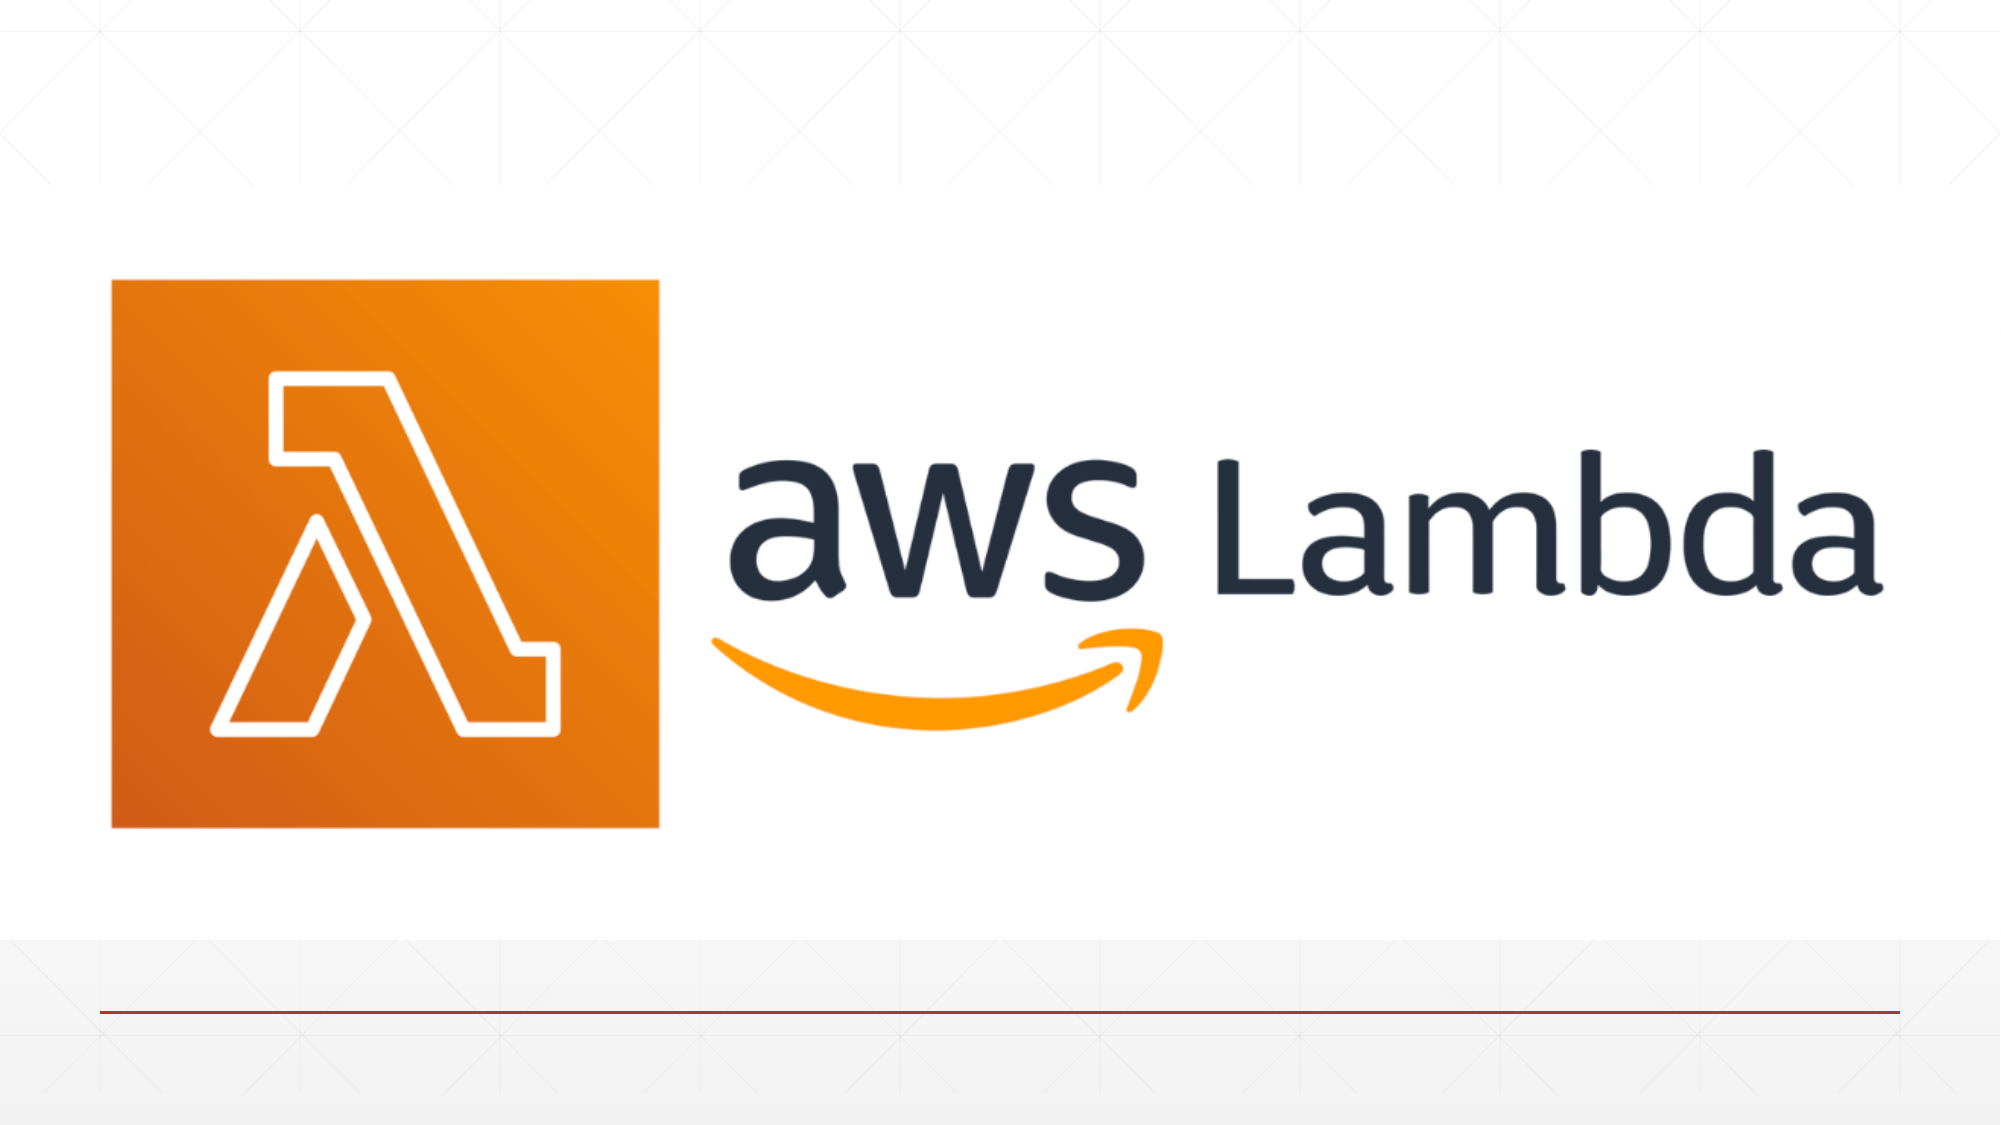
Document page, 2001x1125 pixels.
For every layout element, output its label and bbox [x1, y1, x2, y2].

picture [0, 185, 2000, 940]
